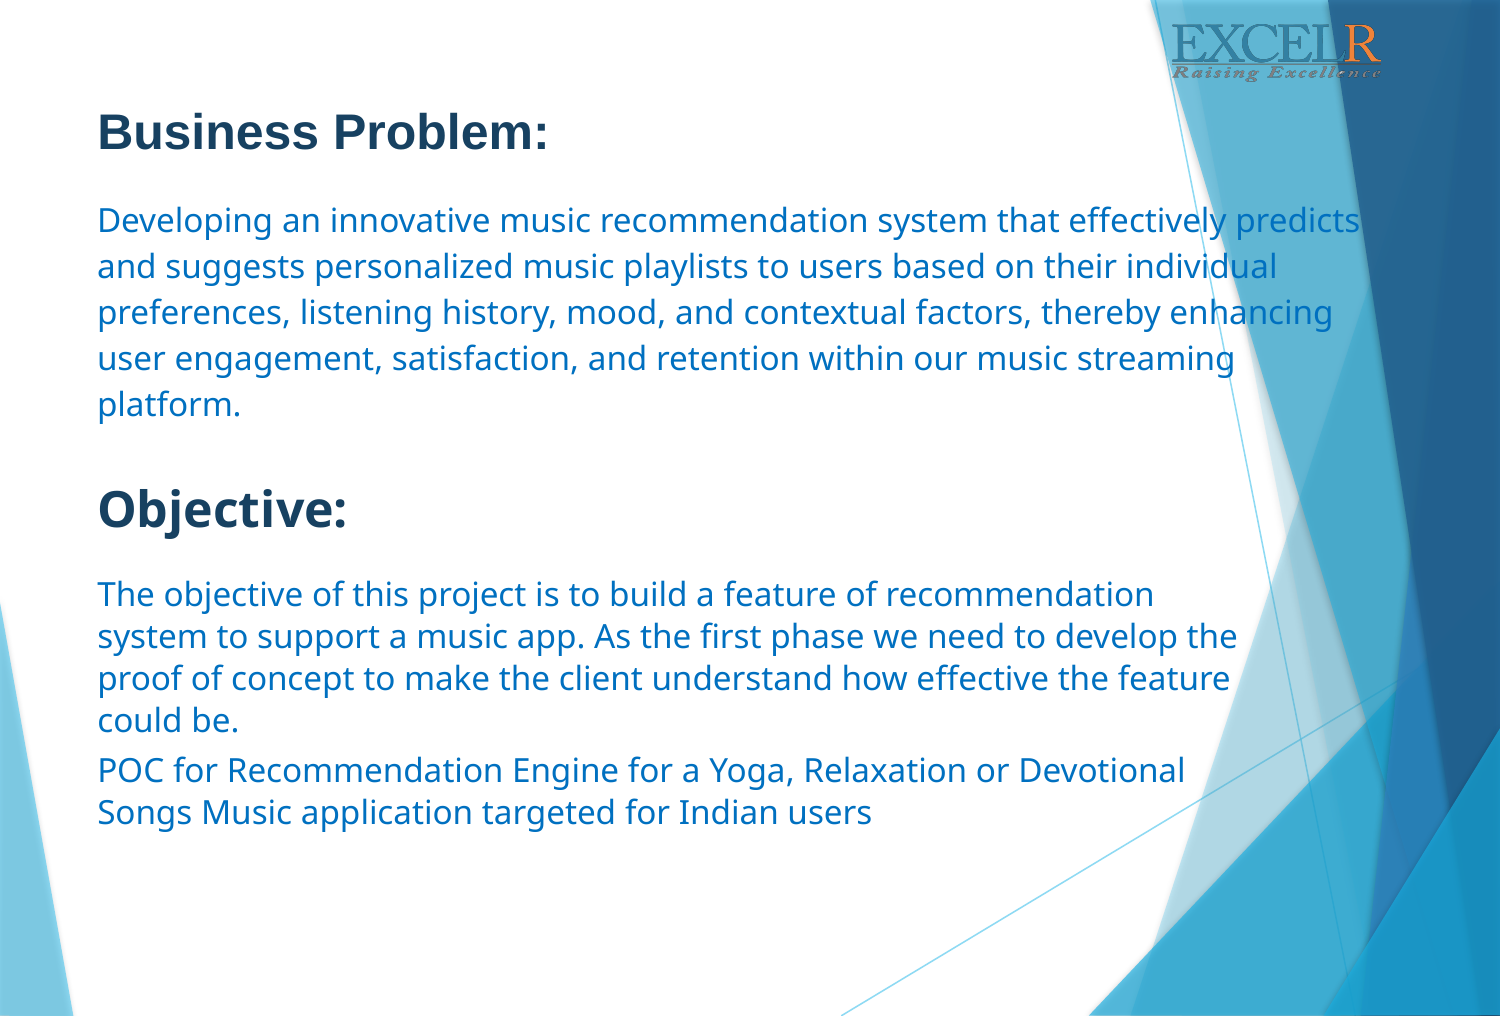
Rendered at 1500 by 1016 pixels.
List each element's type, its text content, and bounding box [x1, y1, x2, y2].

text_box Objective: [91, 474, 429, 541]
text_box Business Problem: [91, 96, 606, 163]
text_box The objective of this project is to build a feature of recommendation system to support a music app. As the first phase we need to develop the proof of concept to make the client understand how effective the feature could be. POC for Recommendation Engine for a Yoga, Relaxation or Devotional Songs Music application targeted for Indian users [91, 567, 1276, 834]
text_box Developing an innovative music recommendation system that effectively predicts and suggests personalized music playlists to users based on their individual preferences, listening history, mood, and contextual factors, thereby enhancing user engagement, satisfaction, and retention within our music streaming platform. [91, 190, 1384, 426]
picture [1171, 23, 1381, 83]
